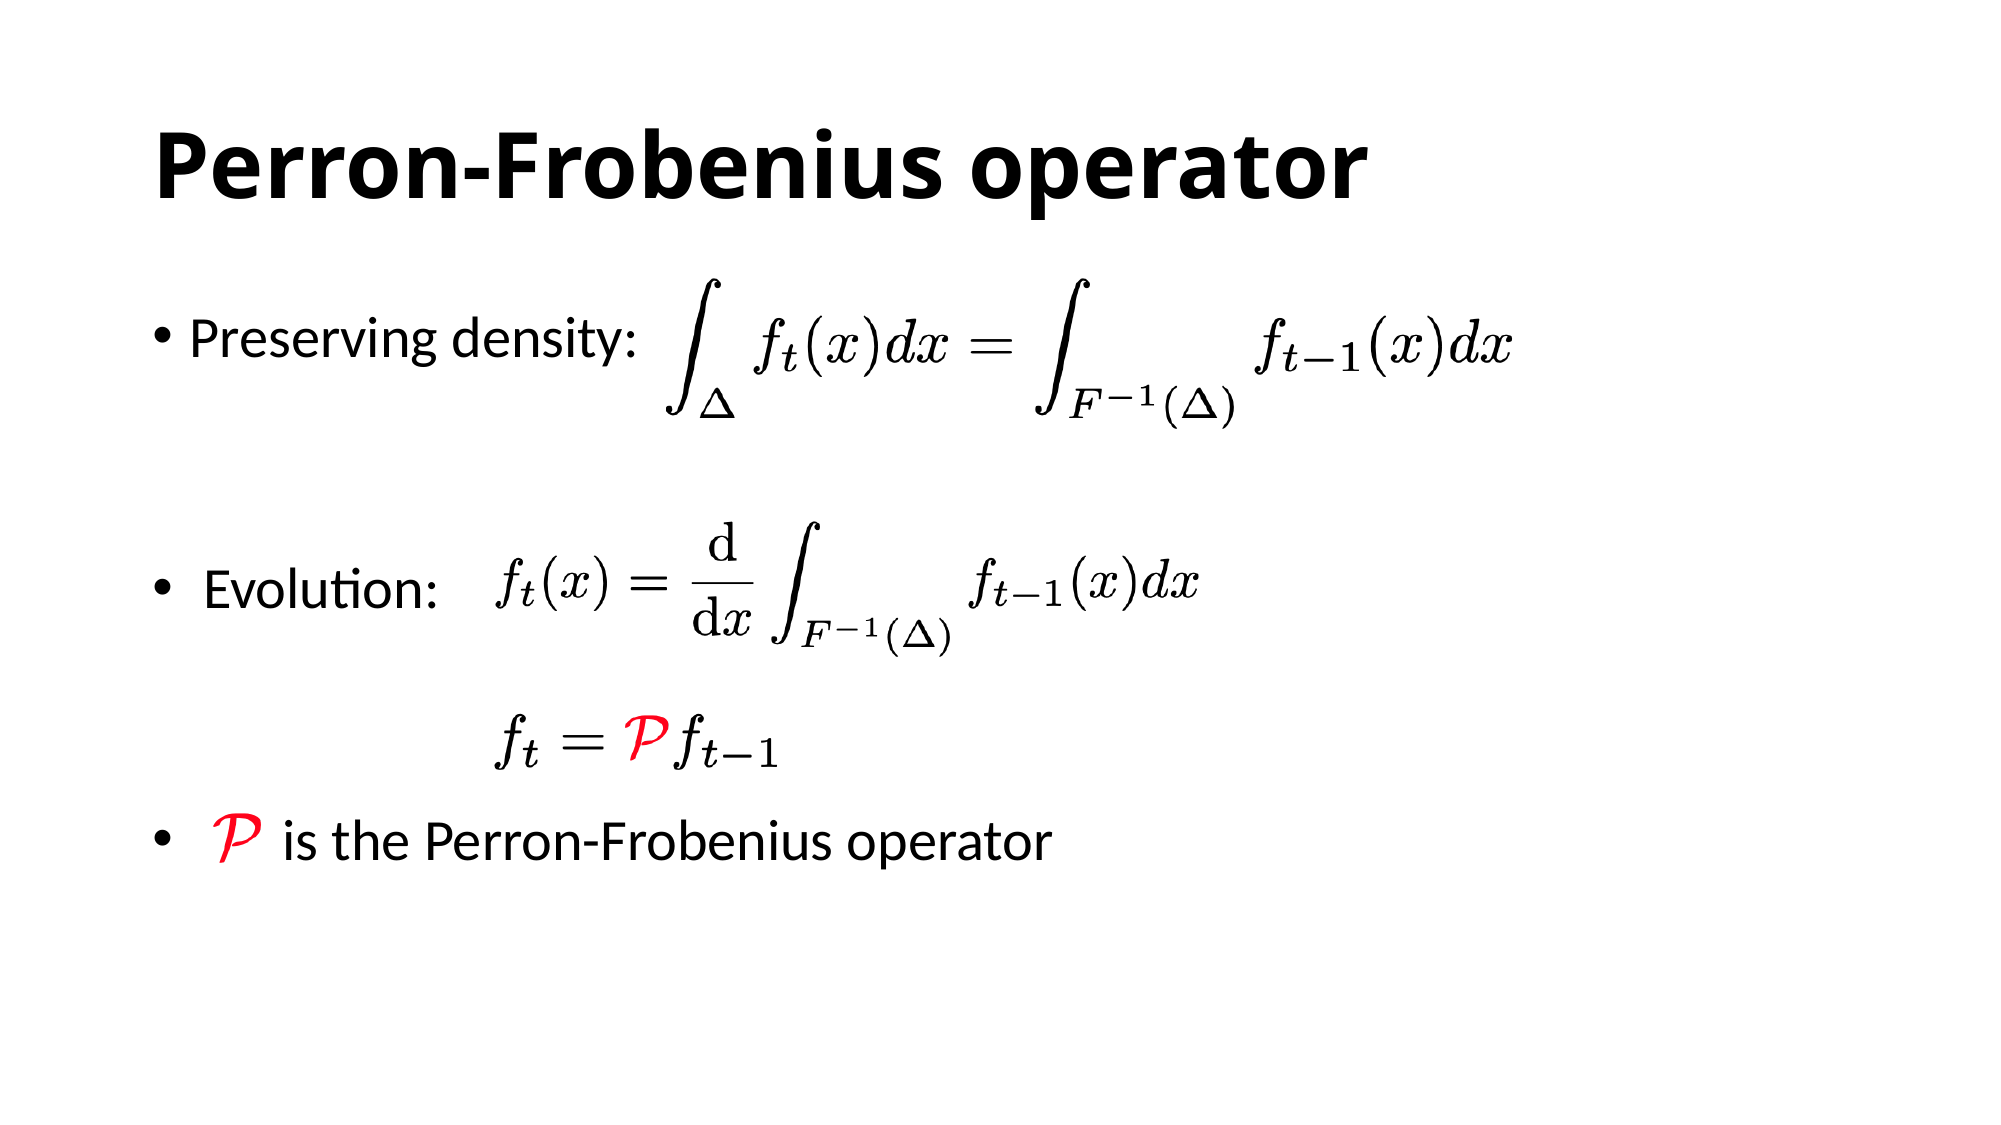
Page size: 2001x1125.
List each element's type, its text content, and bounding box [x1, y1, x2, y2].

list Preserving density: Evolution: is the Perron-Frobenius operator [137, 299, 1863, 1014]
picture [213, 813, 261, 863]
title Perron-Frobenius operator [137, 59, 1863, 278]
picture [494, 520, 1199, 657]
picture [666, 277, 1513, 429]
picture [494, 712, 778, 770]
